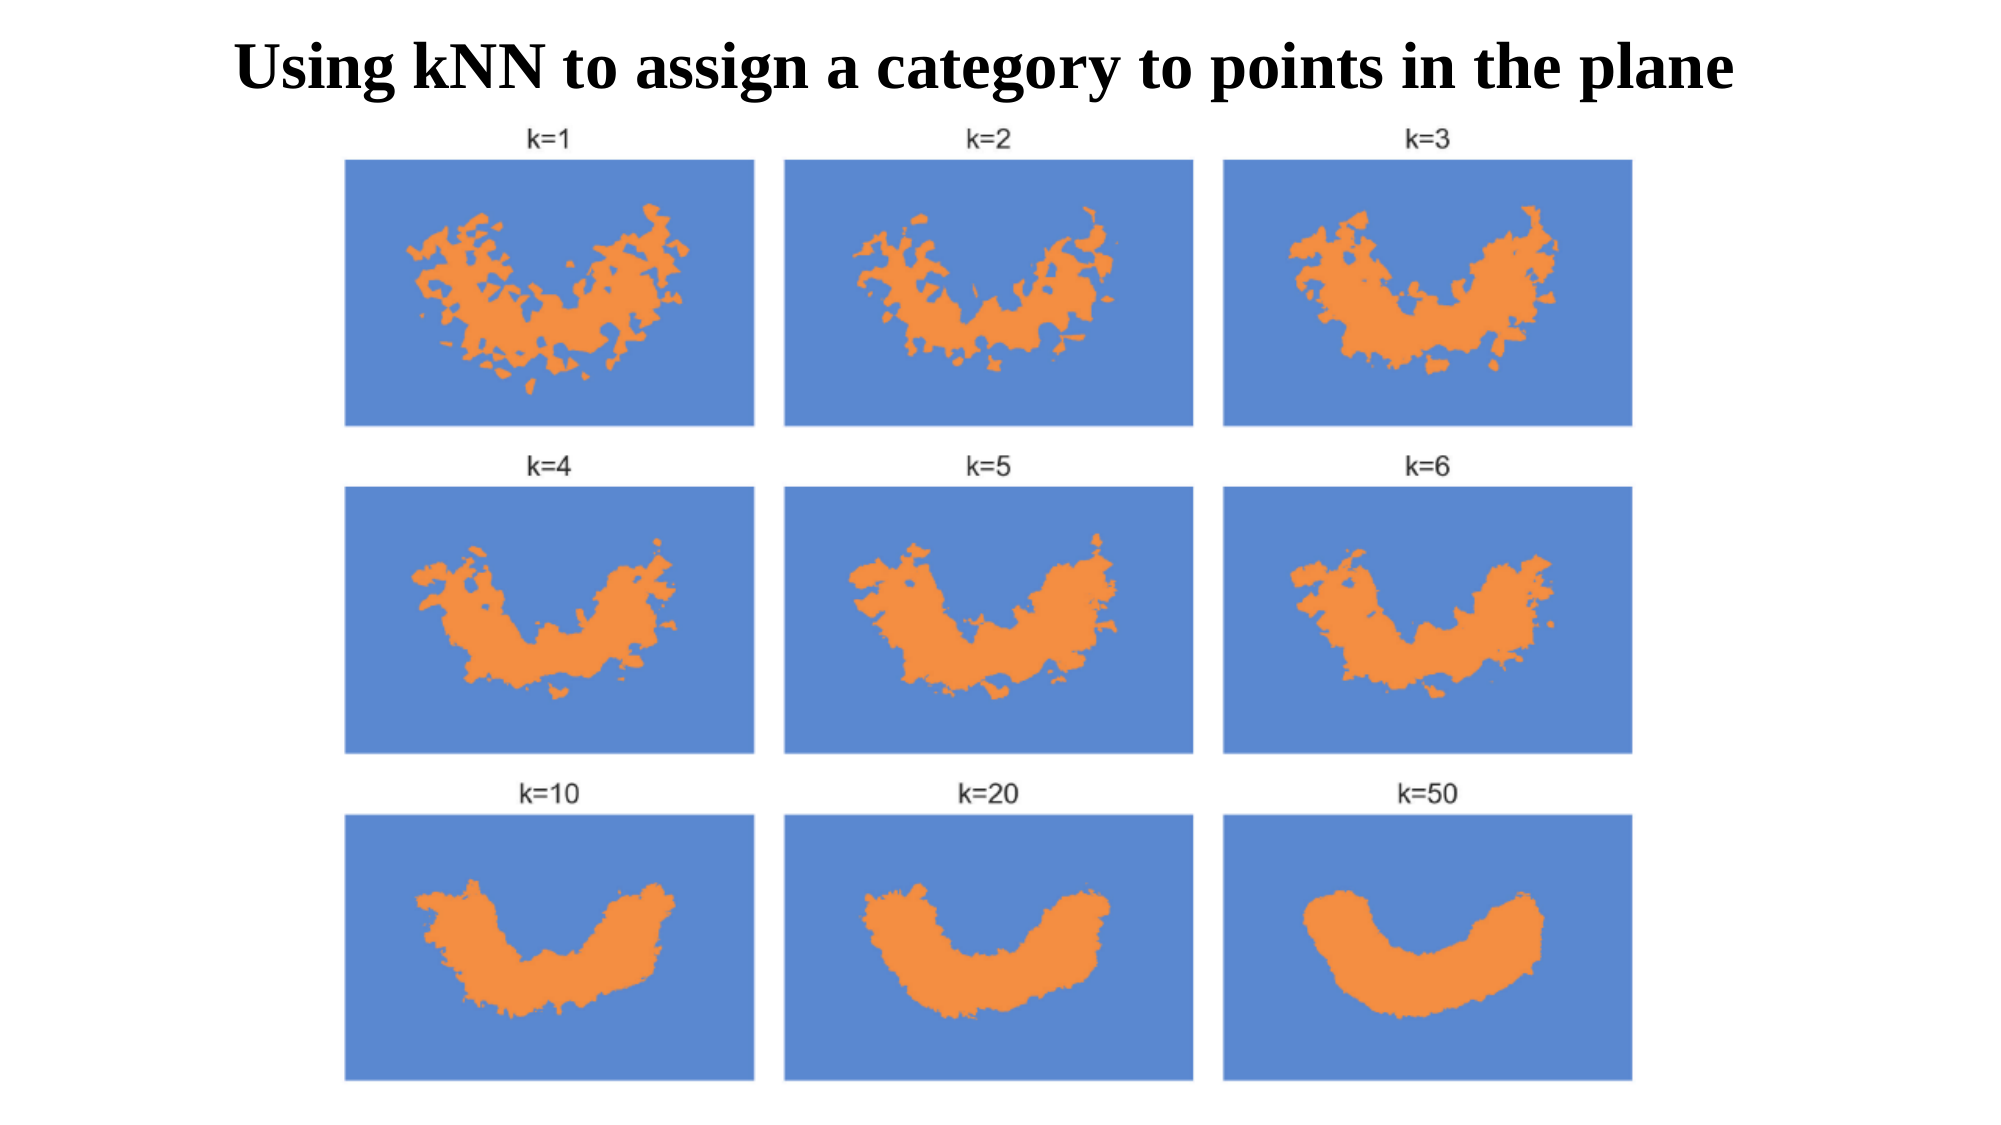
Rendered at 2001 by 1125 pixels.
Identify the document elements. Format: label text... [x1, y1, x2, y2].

text_box Using kNN to assign a category to points in the plane [218, 14, 1752, 109]
picture [318, 110, 1653, 1097]
